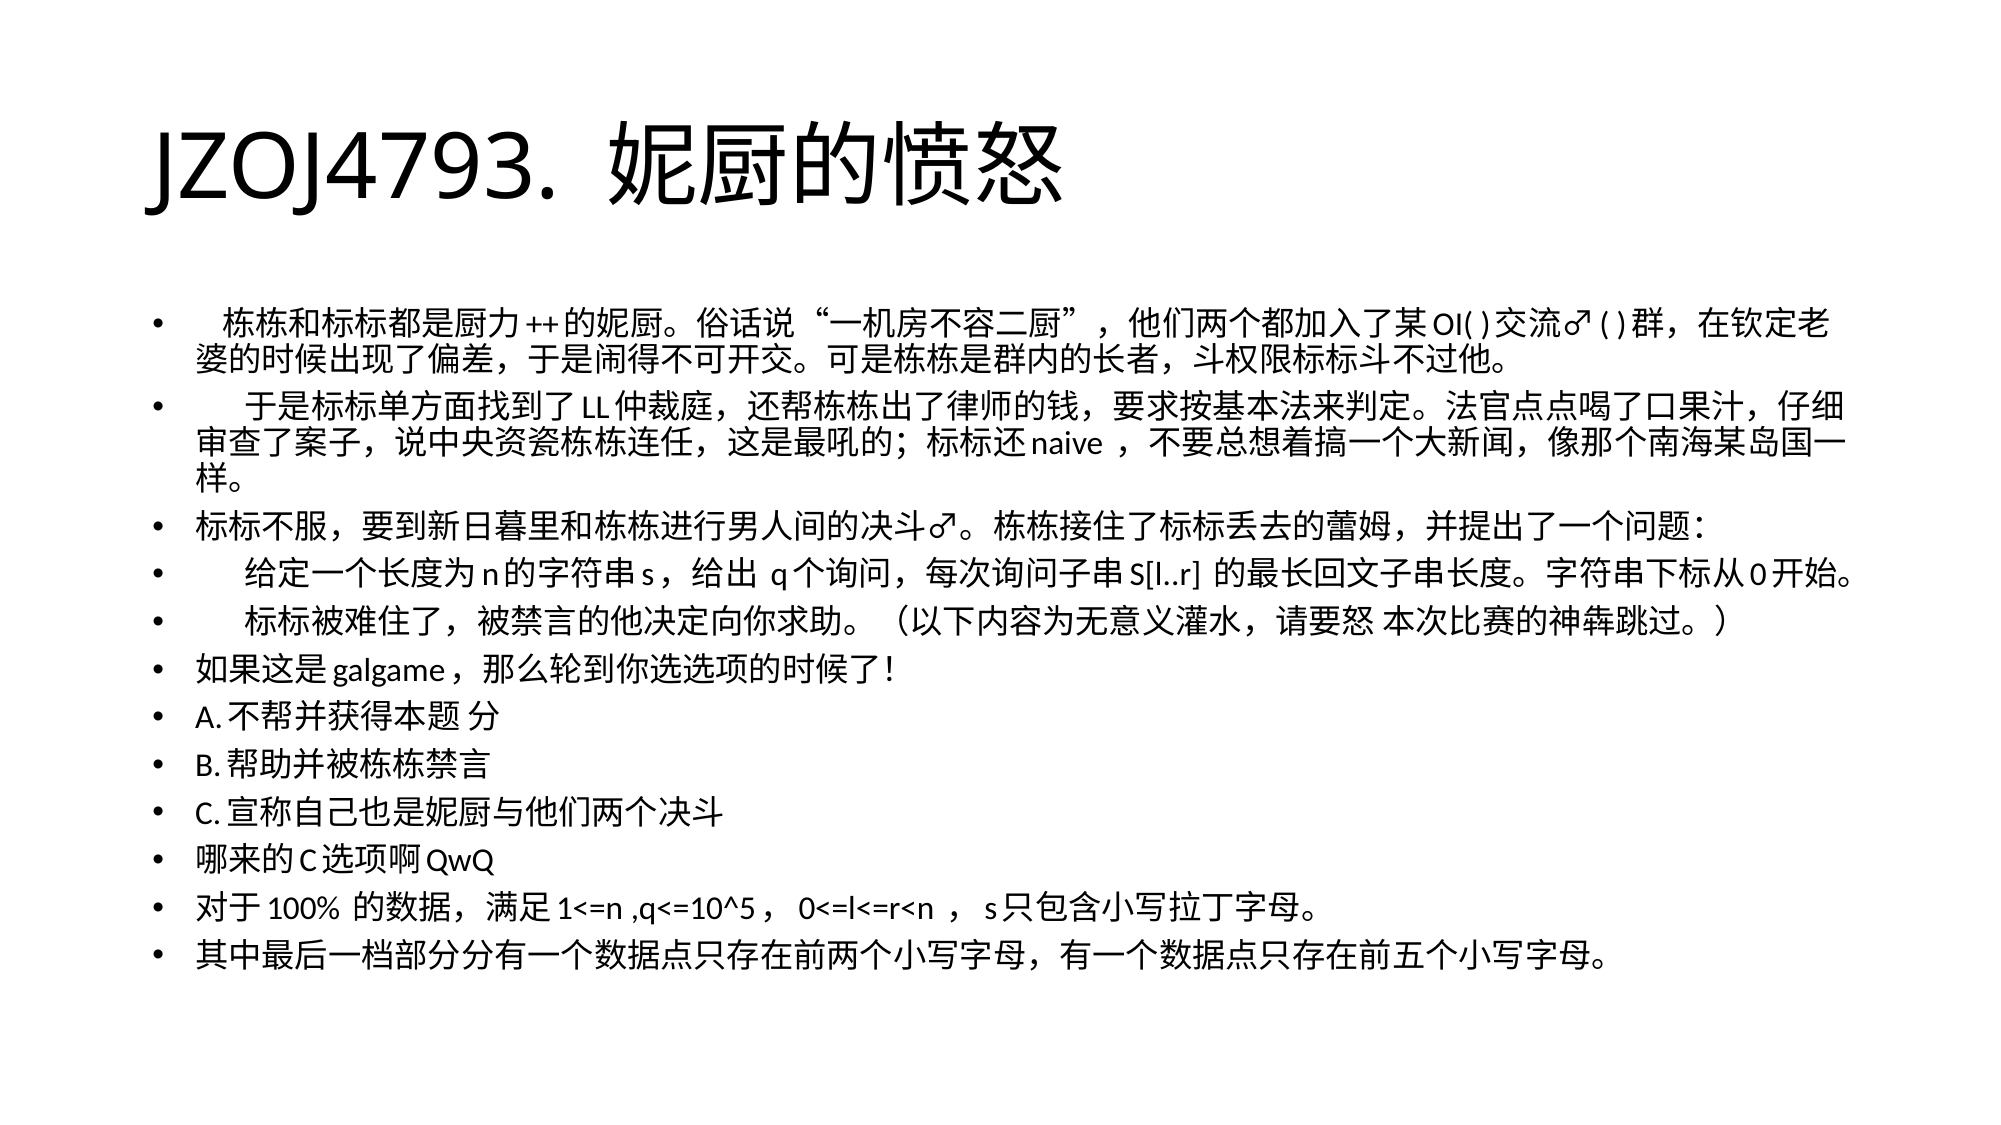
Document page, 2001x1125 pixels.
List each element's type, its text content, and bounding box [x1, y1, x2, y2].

title JZOJ4793. 妮厨的愤怒 [137, 59, 1863, 278]
list 栋栋和标标都是厨力++的妮厨。俗话说“一机房不容二厨”，他们两个都加入了某OI( )交流♂( )群，在钦定老婆的时候出现了偏差，于是闹得不可开交。可是栋栋是群内的长者，斗权限标标斗不过他。 于是标标单方面找到了LL仲裁庭，还帮栋栋出了律师的钱，要求按基本法来判定。法官点点喝了口果汁，仔细审查了案子，说中央资瓷栋栋连任，这是最吼的；标标还naive ，不要总想着搞一个大新闻，像那个南海某岛国一样。 标标不服，要到新日暮里和栋栋进行男人间的决斗♂。栋栋接住了标标丢去的蕾姆，并提出了一个问题： 给定一个长度为n的字符串s，给出 q个询问，每次询问子串S[l..r] 的最长回文子串长度。字符串下标从0开始。 标标被难住了，被禁言的他决定向你求助。（以下内容为无意义灌水，请要怒 本次比赛的神犇跳过。） 如果这是galgame，那么轮到你选选项的时候了！ A.不帮并获得本题 分 B.帮助并被栋栋禁言 C.宣称自己也是妮厨与他们两个决斗 哪来的C选项啊QwQ 对于100% 的数据，满足1<=n ,q<=10^5，0<=l<=r<n ，s只包含小写拉丁字母。 其中最后一档部分分有一个数据点只存在前两个小写字母，有一个数据点只存在前五个小写字母。 [137, 299, 1863, 1014]
